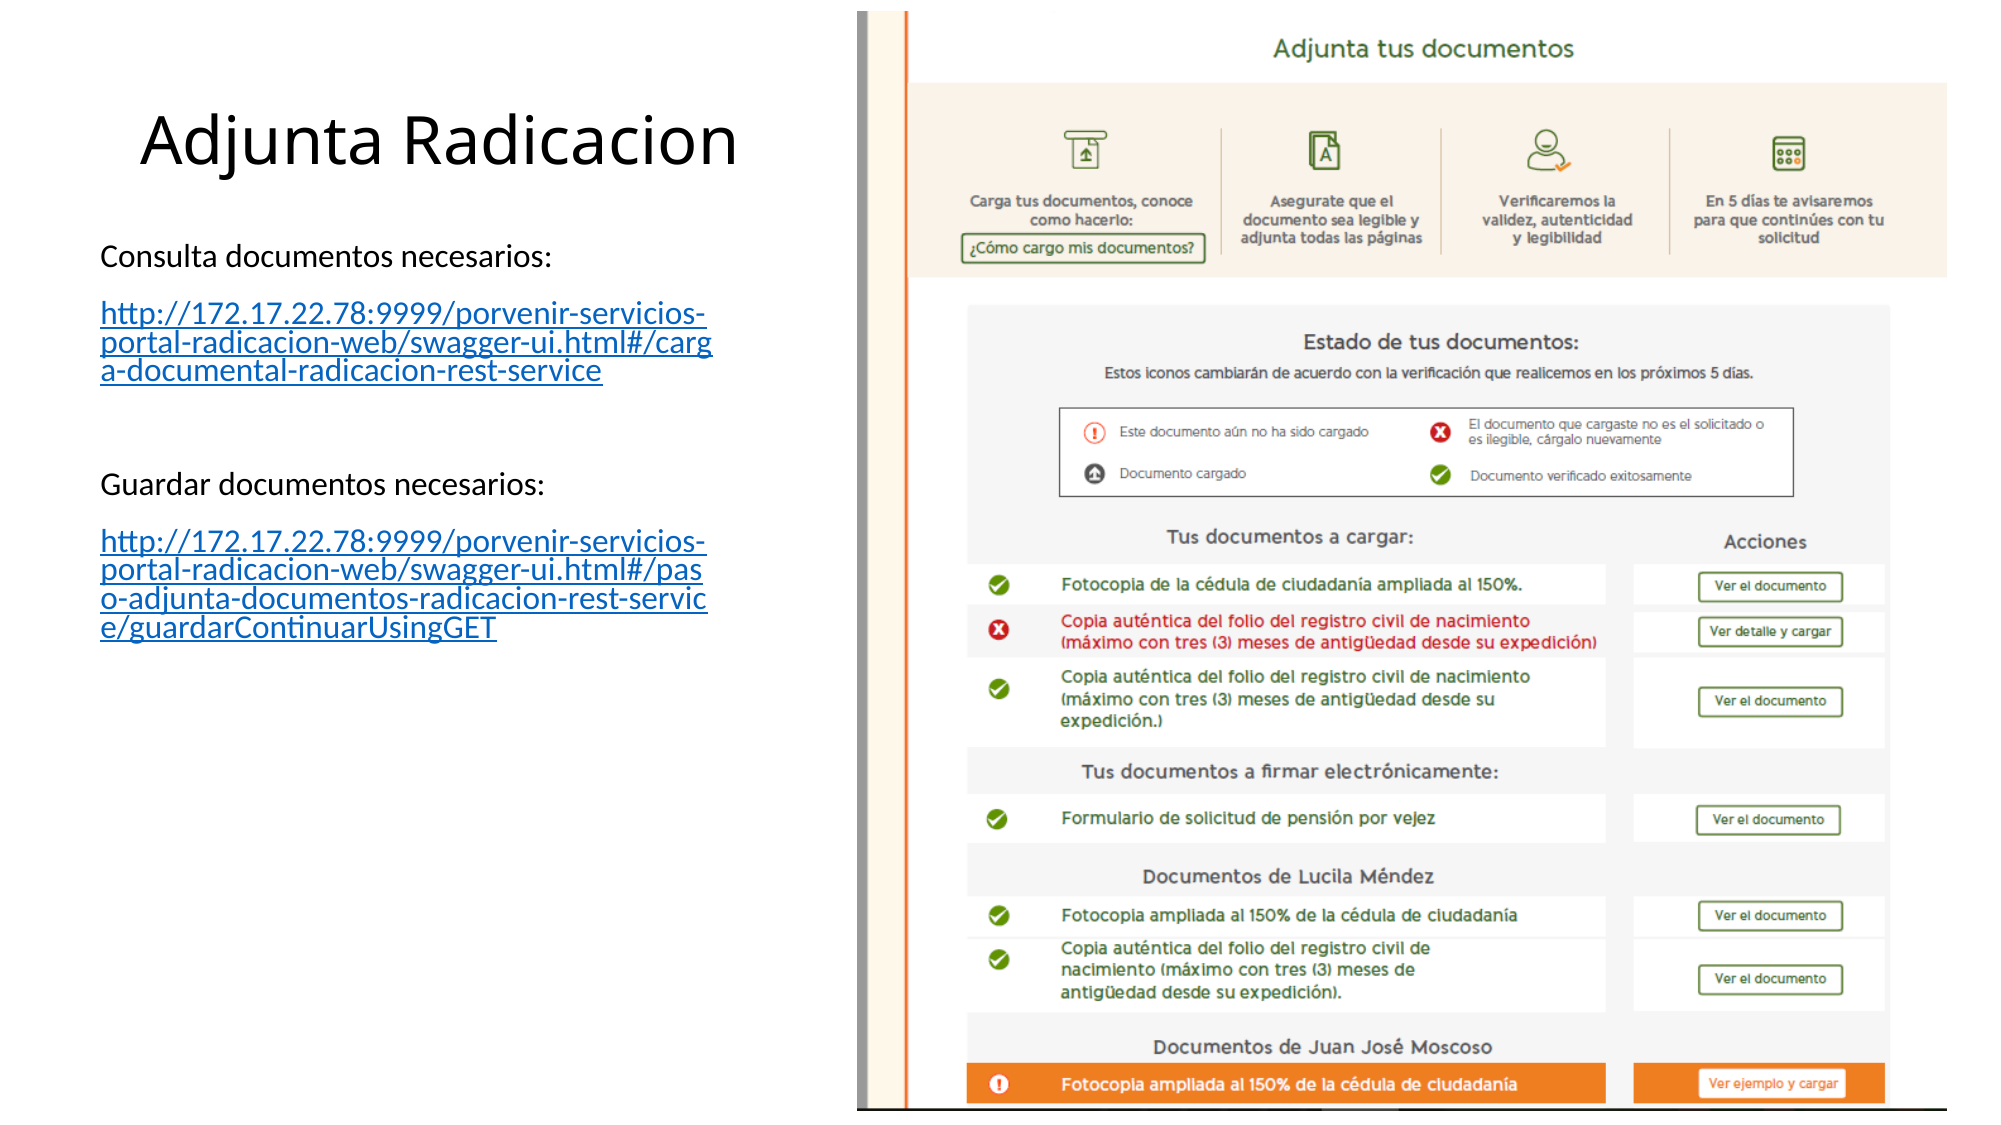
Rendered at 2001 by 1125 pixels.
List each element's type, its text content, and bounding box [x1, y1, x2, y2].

title Adjunta Radicacion [125, 59, 771, 187]
list Consulta documentos necesarios: http://172.17.22.78:9999/porvenir-servicios-portal-radicacion-web/swagger-ui.html#/carga-documental-radicacion-rest-service Guardar documentos necesarios: http://172.17.22.78:9999/porvenir-servicios-portal-radicacion-web/swagger-ui.html#/paso-adjunta-documentos-radicacion-rest-service/guardarContinuarUsingGET [85, 231, 731, 857]
picture [857, 11, 1947, 1111]
